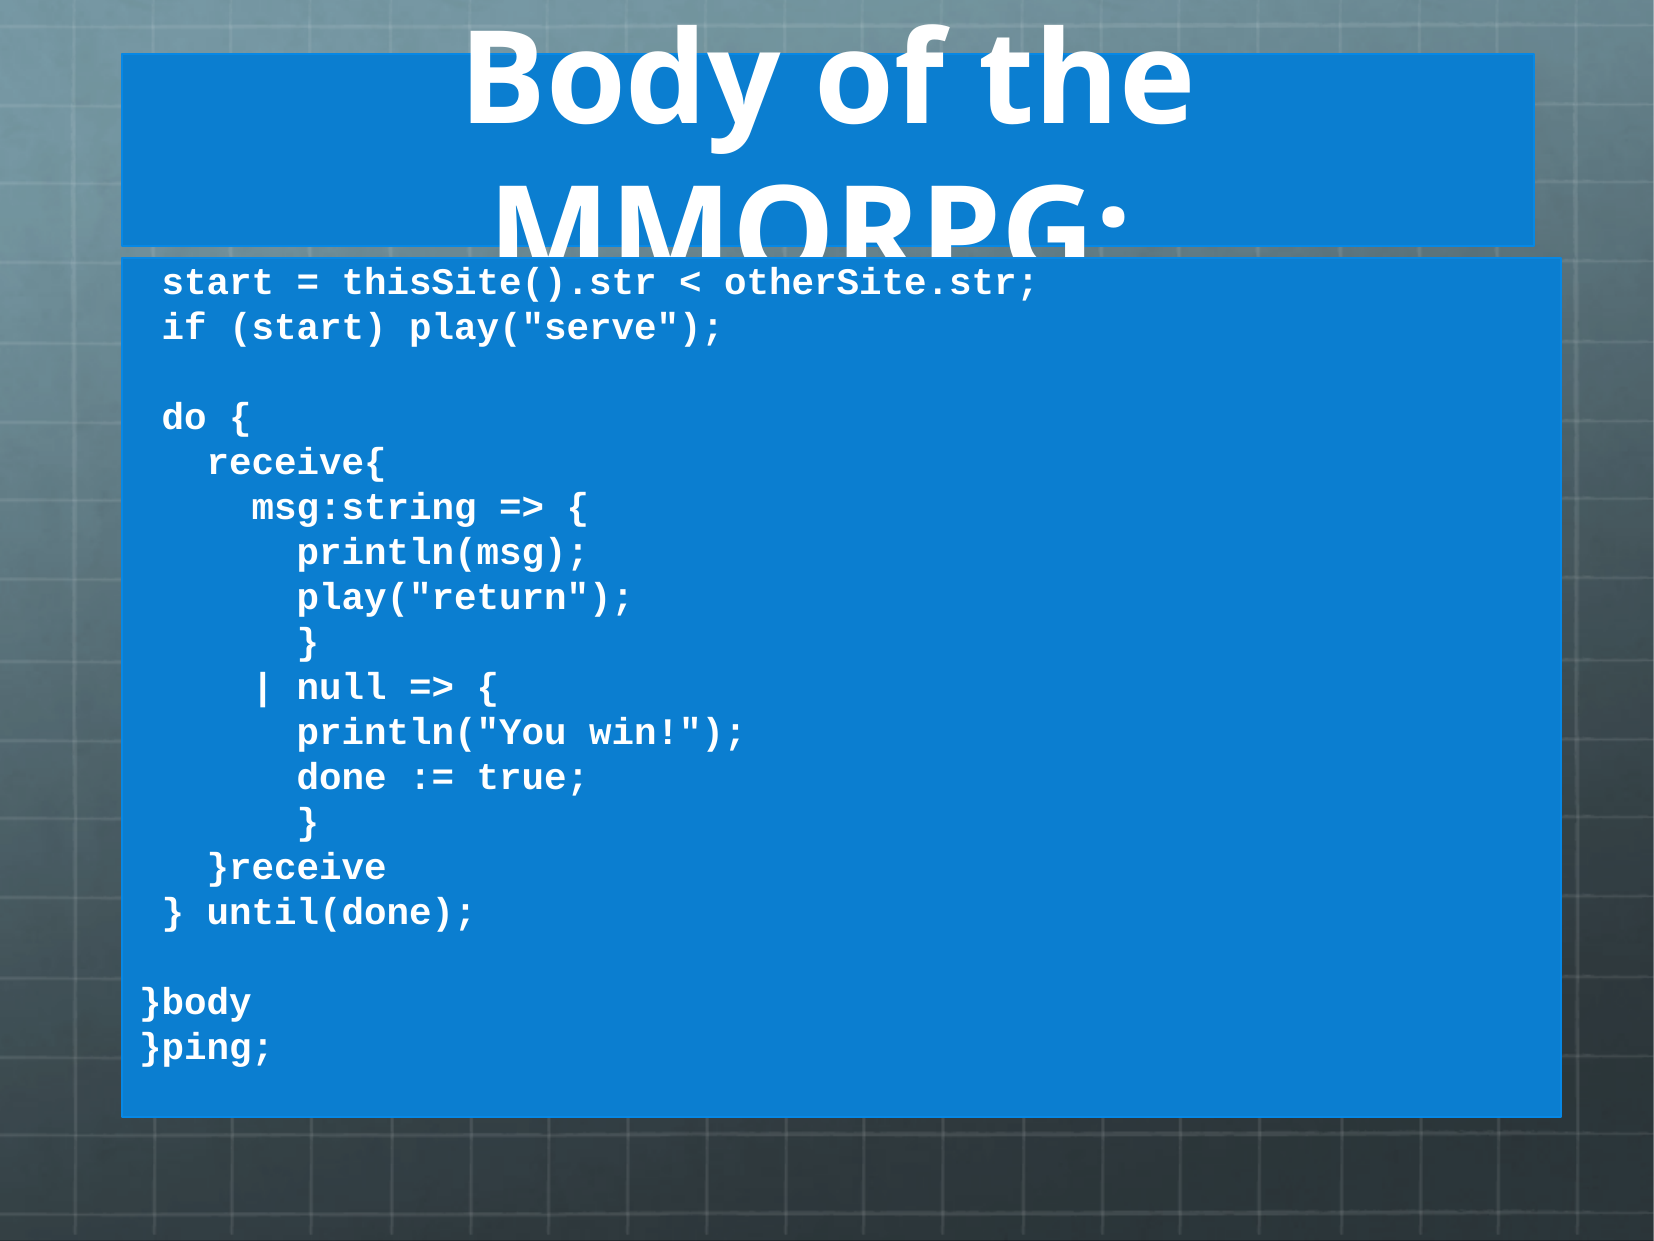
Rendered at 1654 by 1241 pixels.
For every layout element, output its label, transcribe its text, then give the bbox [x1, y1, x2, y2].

picture [0, 0, 1654, 1240]
title Body of the MMORPG: [121, 53, 1535, 247]
list start = thisSite().str < otherSite.str; if (start) play("serve"); do { receive{ msg:string => { println(msg); play("return"); } | null => { println("You win!"); done := true; } }receive } until(done); }body }ping; [121, 257, 1562, 1118]
